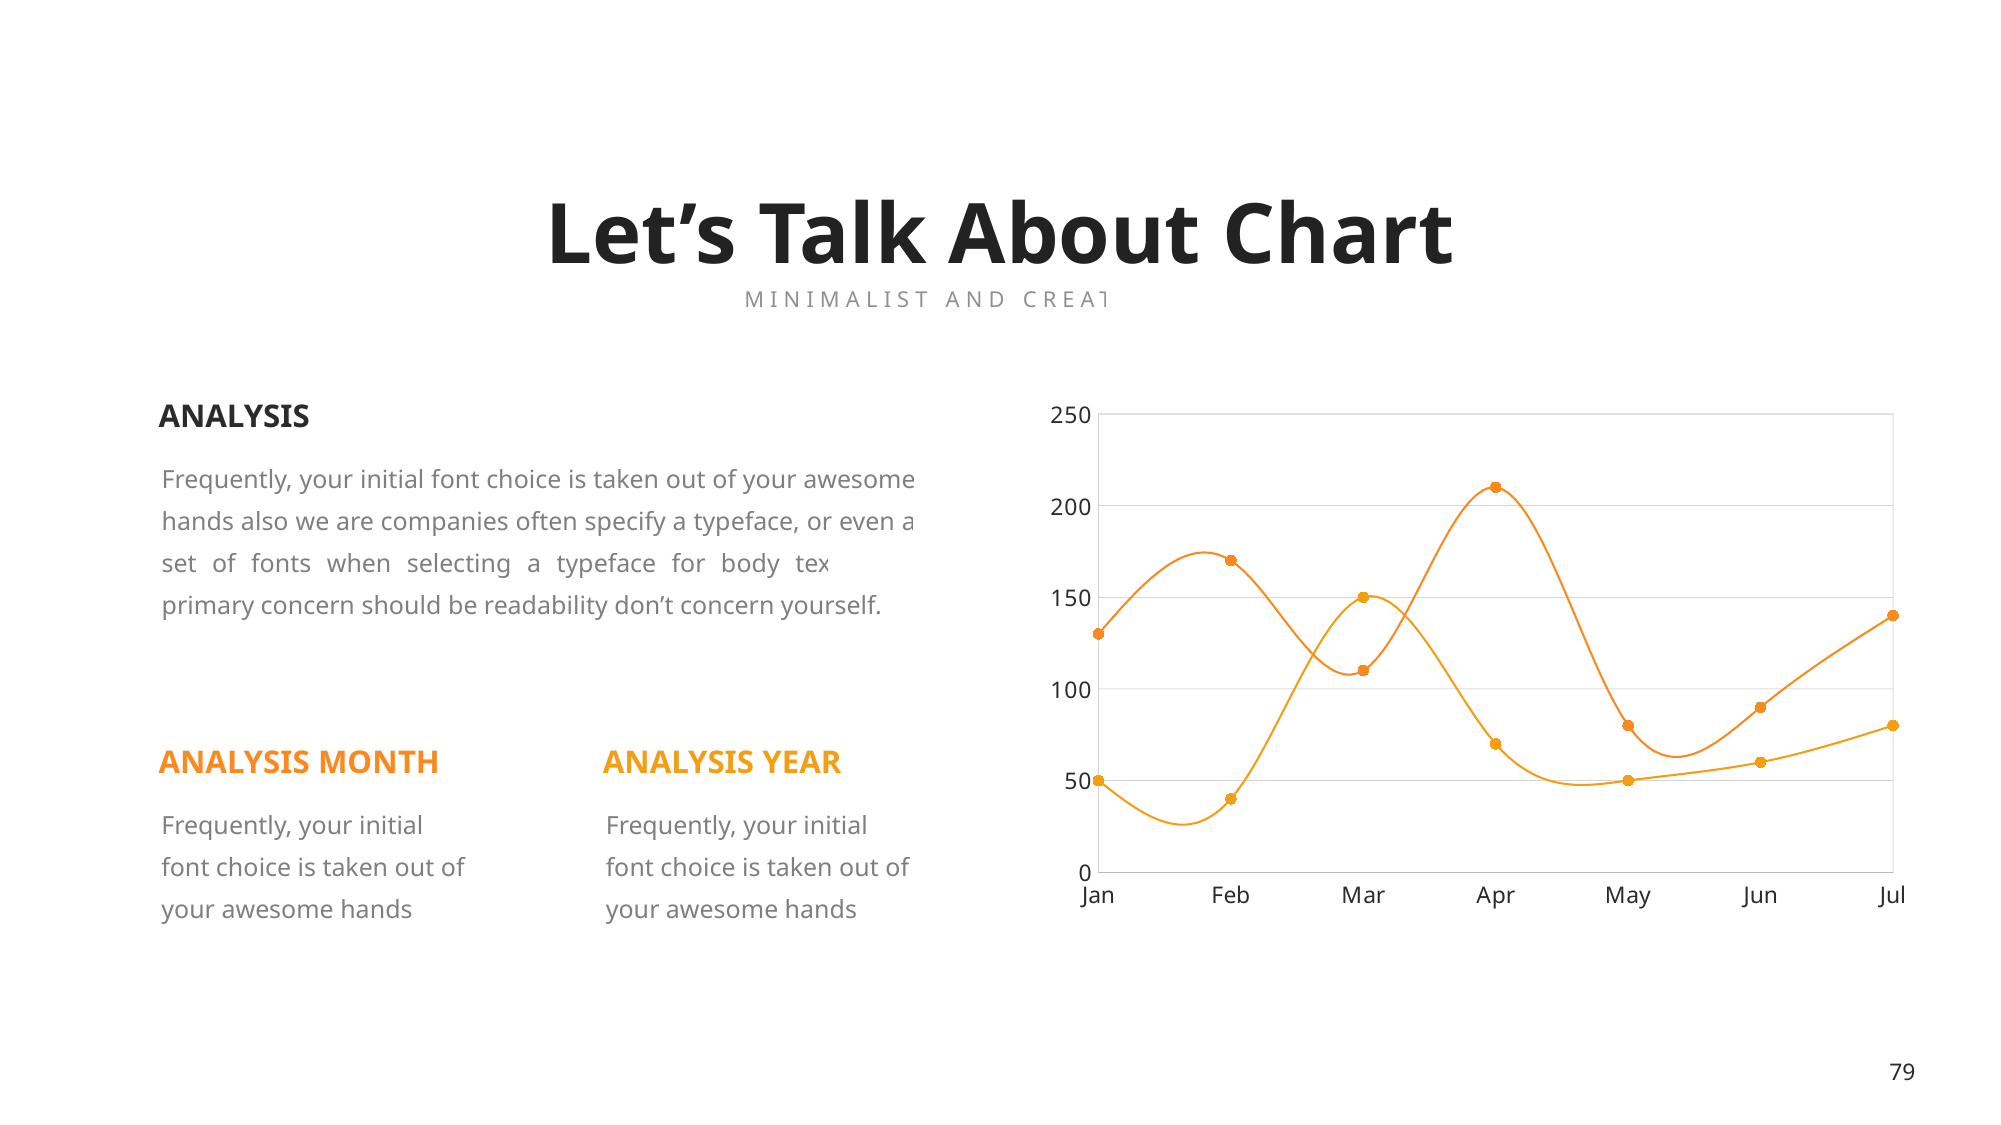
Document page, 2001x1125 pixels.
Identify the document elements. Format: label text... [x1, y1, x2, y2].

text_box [588, 733, 935, 933]
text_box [143, 387, 935, 629]
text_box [143, 733, 491, 933]
text_box Let’s Talk About Chart [148, 184, 1874, 287]
text_box MINIMALIST AND CREATIVE THEME [729, 277, 1294, 319]
chart [1032, 387, 1925, 921]
